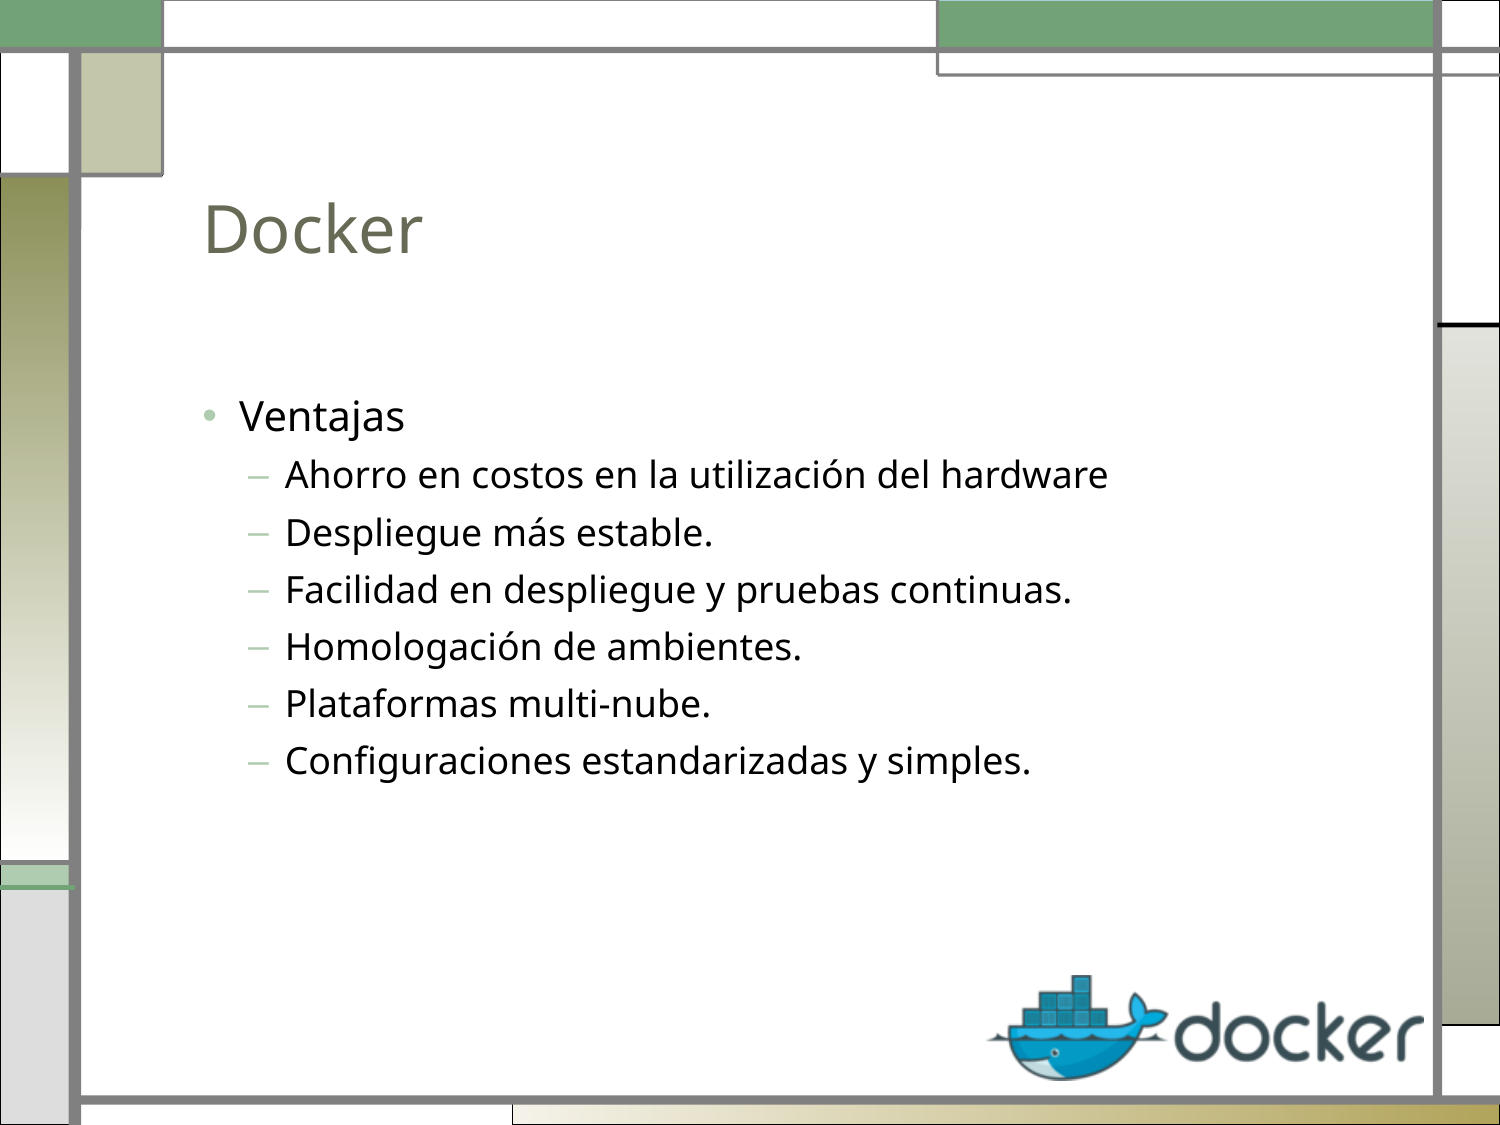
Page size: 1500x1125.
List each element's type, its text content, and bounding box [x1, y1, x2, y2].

picture [986, 975, 1424, 1081]
list Ventajas Ahorro en costos en la utilización del hardware Despliegue más estable. Facilidad en despliegue y pruebas continuas. Homologación de ambientes. Plataformas multi-nube. Configuraciones estandarizadas y simples. [187, 299, 1369, 988]
title Docker [187, 87, 1369, 275]
